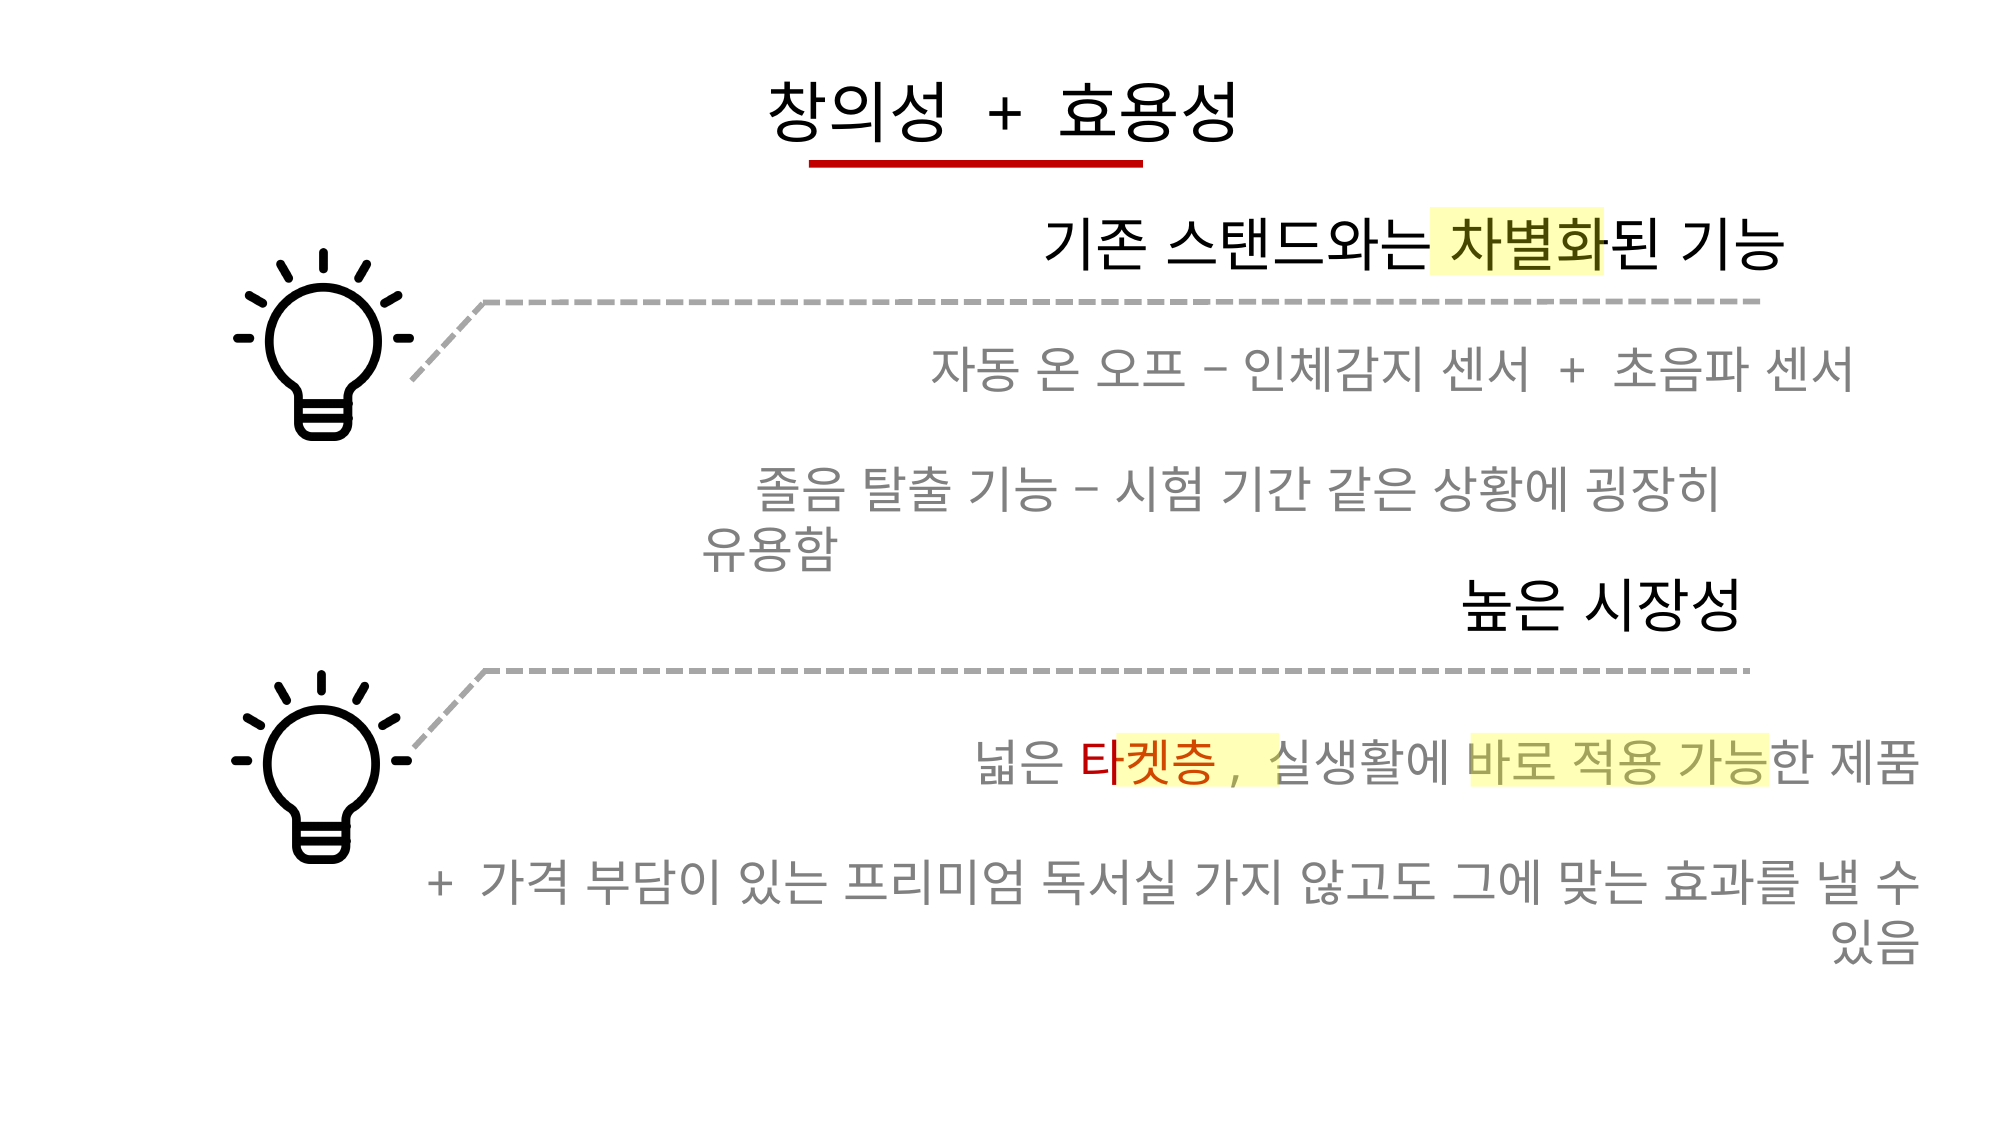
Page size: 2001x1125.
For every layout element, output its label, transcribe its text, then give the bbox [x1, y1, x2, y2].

text_box 창의성 + 효용성 [752, 63, 1280, 159]
text_box [1470, 732, 1770, 788]
text_box [1429, 206, 1605, 276]
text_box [411, 303, 483, 381]
text_box 기존 스탠드와는 차별화된 기능 [1027, 200, 1905, 285]
picture [233, 248, 414, 442]
text_box 넓은 타켓층, 실생활에 바로 적용 가능한 제품 + 가격 부담이 있는 프리미엄 독서실 가지 않고도 그에 맞는 효과를 낼 수 있음 [349, 723, 1937, 979]
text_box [413, 670, 486, 748]
text_box 자동 온 오프 – 인체감지 센서 + 초음파 센서 졸음 탈출 기능 – 시험 기간 같은 상황에 굉장히 유용함 [686, 331, 1872, 586]
picture [231, 670, 412, 864]
text_box 높은 시장성 [1445, 561, 1763, 646]
text_box [1115, 732, 1280, 788]
text_box [808, 159, 1144, 169]
